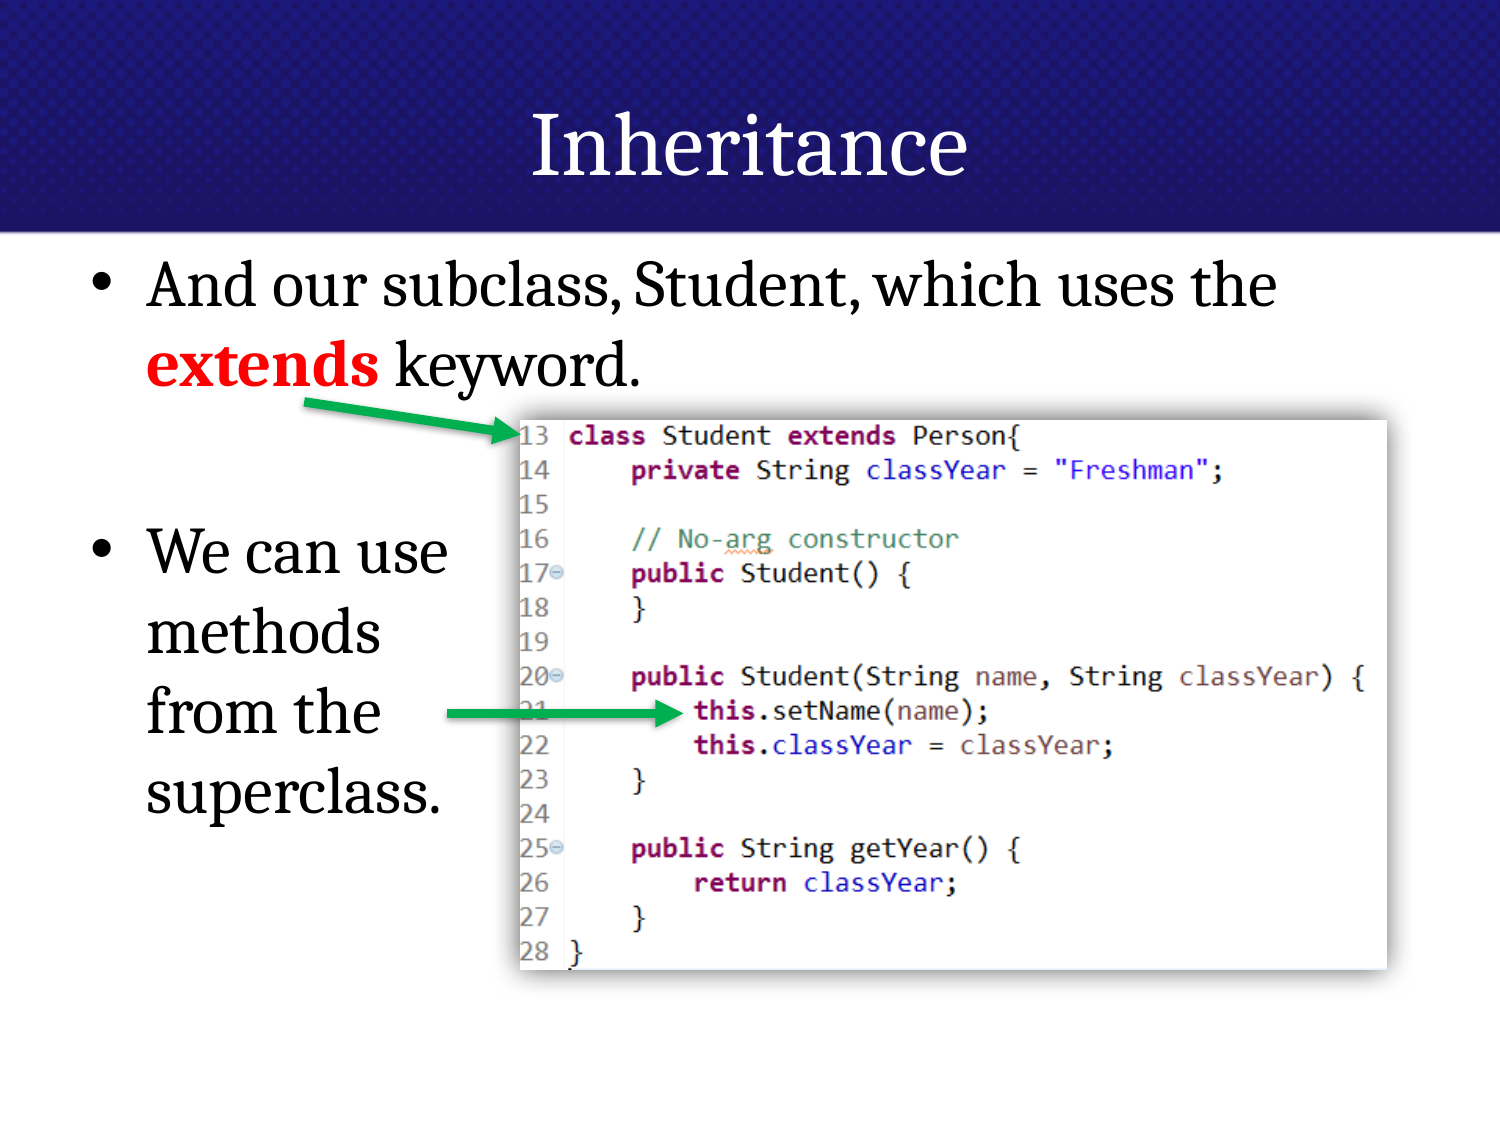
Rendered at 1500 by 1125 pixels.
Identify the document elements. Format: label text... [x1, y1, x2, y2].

title Inheritance [75, 45, 1425, 232]
picture [0, 0, 1500, 1125]
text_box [303, 401, 522, 435]
list And our subclass, Student, which uses the extends keyword. We can use methods from the superclass. [75, 232, 1425, 1101]
